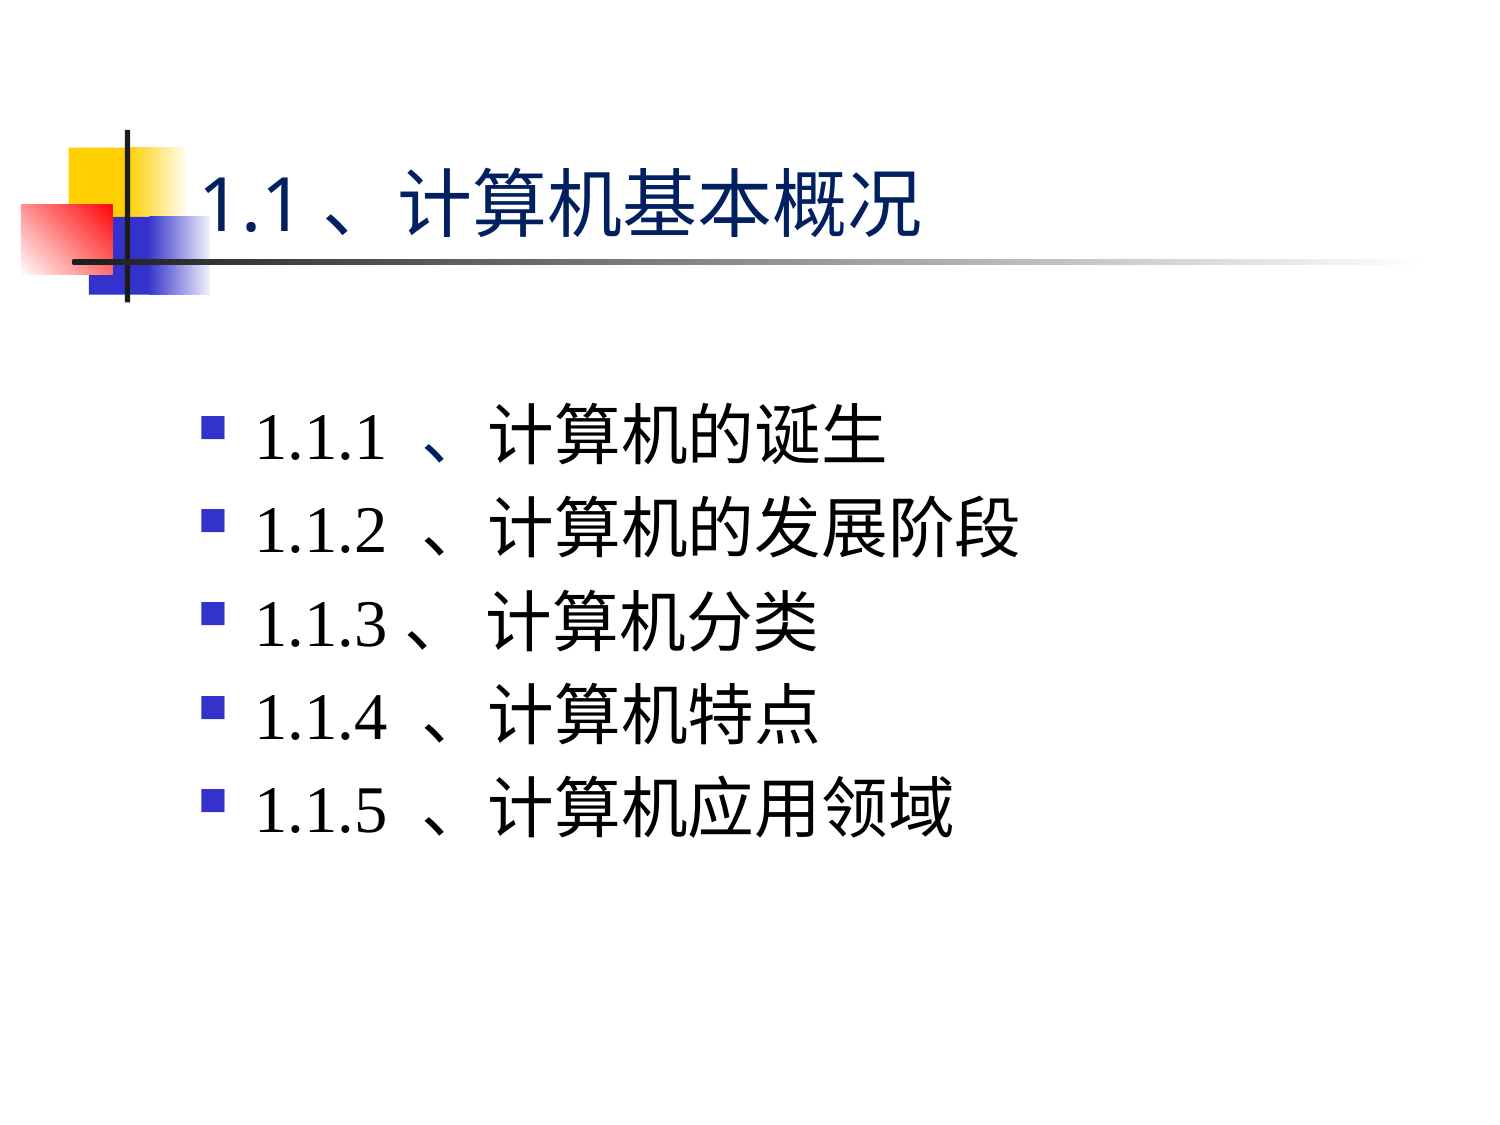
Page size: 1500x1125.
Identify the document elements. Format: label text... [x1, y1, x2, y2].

list 1.1.1 、计算机的诞生 1.1.2 、计算机的发展阶段 1.1.3、 计算机分类 1.1.4 、计算机特点 1.1.5 、计算机应用领域 [183, 385, 1469, 1106]
title 1.1、计算机基本概况 [183, 219, 1468, 374]
